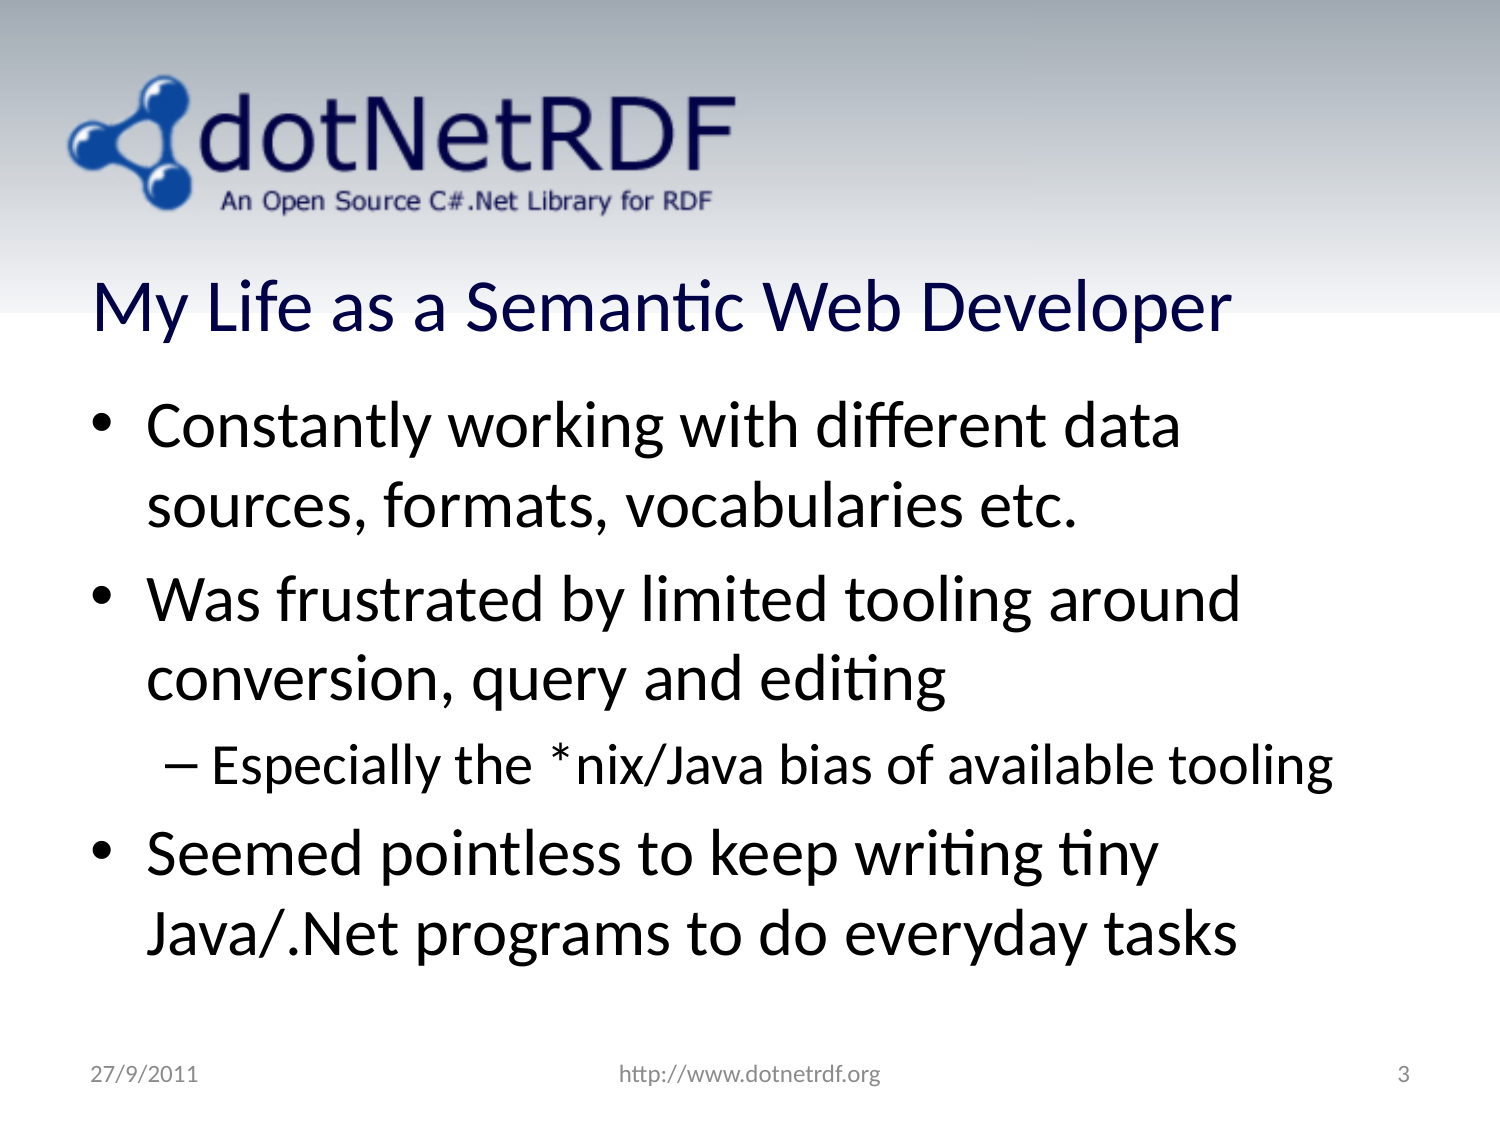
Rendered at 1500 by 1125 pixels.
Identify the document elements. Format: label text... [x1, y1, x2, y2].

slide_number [75, 1042, 425, 1103]
list Constantly working with different data sources, formats, vocabularies etc. Was frustrated by limited tooling around conversion, query and editing Especially the *nix/Java bias of available tooling Seemed pointless to keep writing tiny Java/.Net programs to do everyday tasks [75, 373, 1425, 1005]
footer http://www.dotnetrdf.org [512, 1042, 988, 1103]
title My Life as a Semantic Web Developer [76, 243, 1424, 361]
picture [0, 0, 1500, 313]
slide_number 3 [1074, 1042, 1425, 1103]
